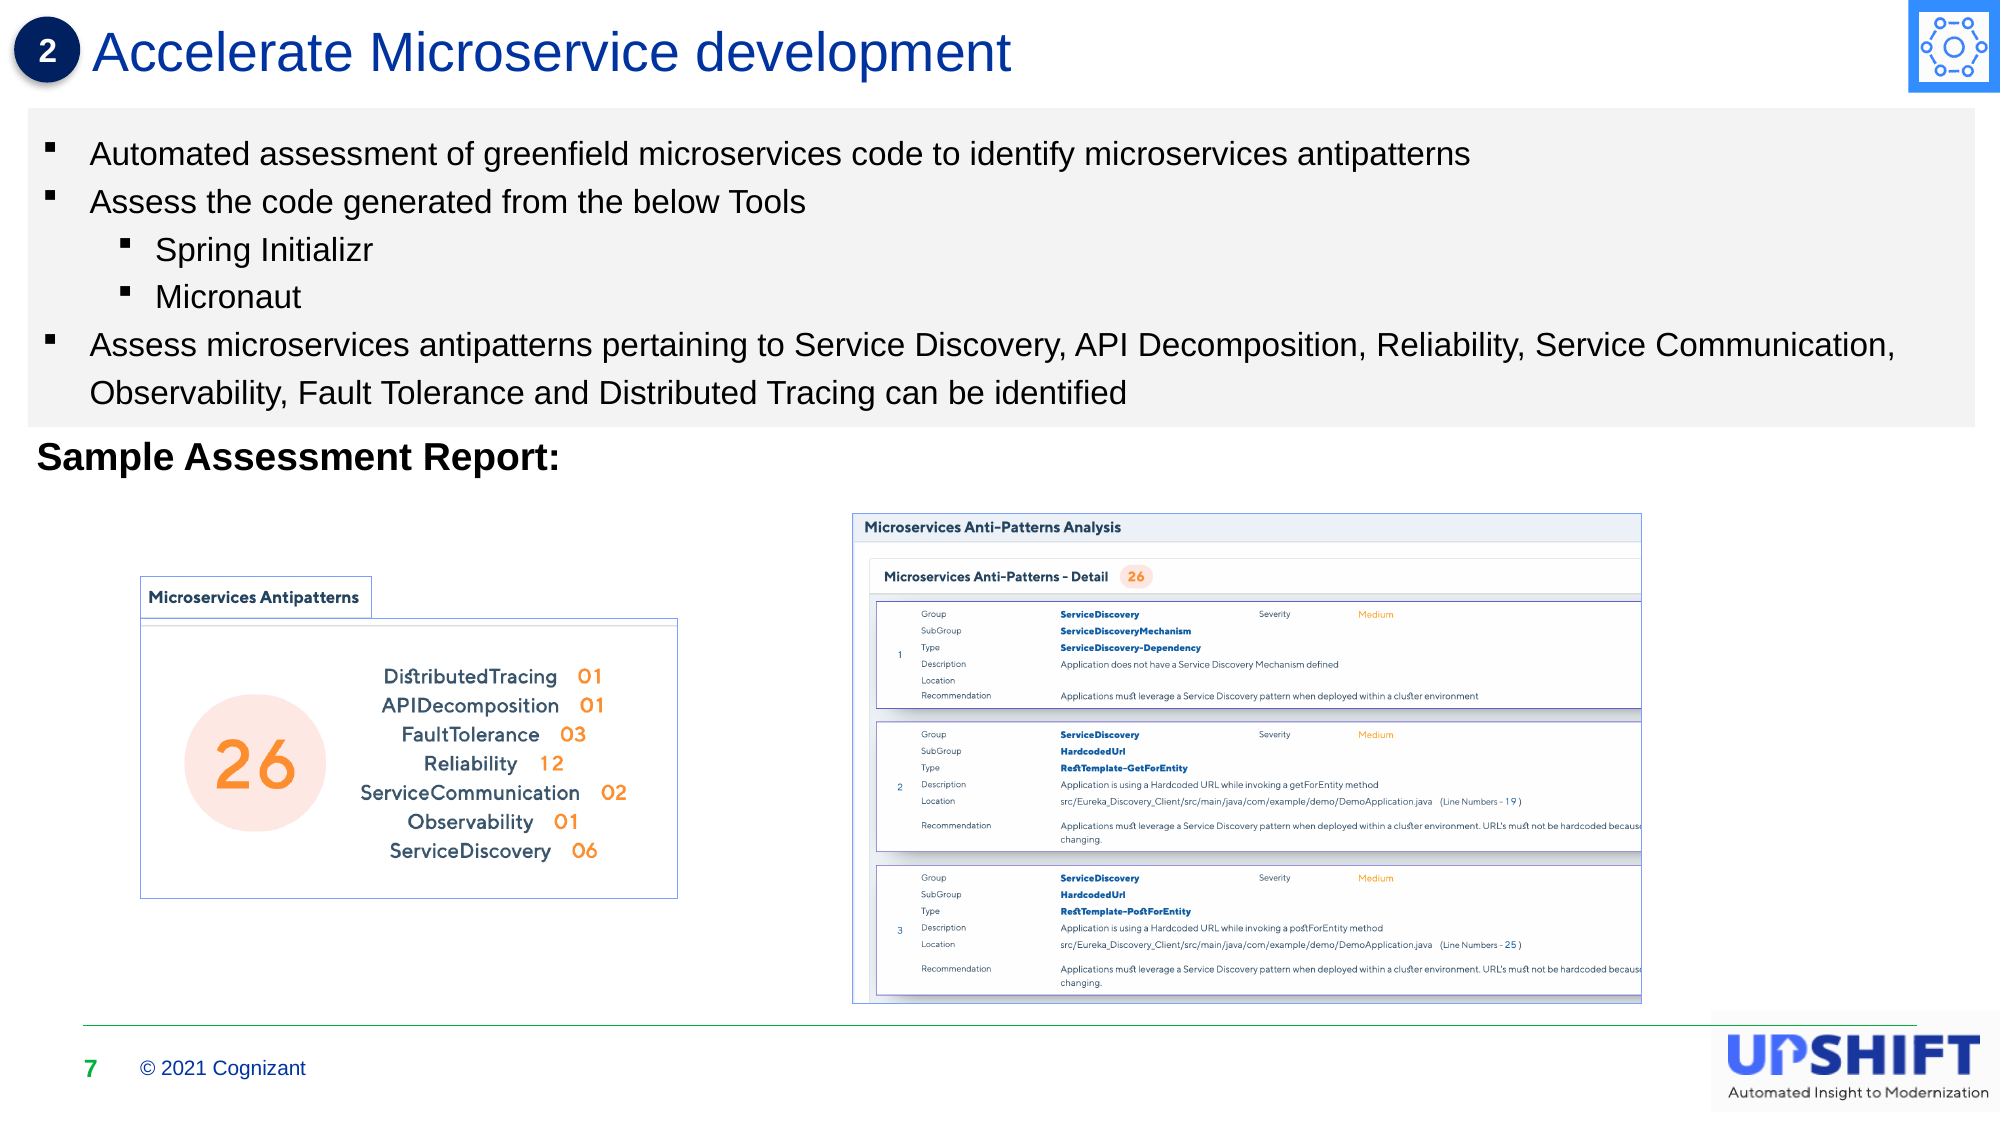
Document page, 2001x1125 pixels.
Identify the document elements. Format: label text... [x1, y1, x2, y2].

text_box 2 [13, 15, 82, 84]
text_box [1908, 0, 2000, 93]
text_box Automated assessment of greenfield microservices code to identify microservices antipatterns Assess the code generated from the below Tools Spring Initializr Micronaut Assess microservices antipatterns pertaining to Service Discovery, API Decomposition, Reliability, Service Communication, Observability, Fault Tolerance and Distributed Tracing can be identified [27, 107, 1976, 428]
picture [852, 513, 1641, 1004]
footer © 2021 Cognizant [140, 1050, 1140, 1084]
text_box Sample Assessment Report: [36, 431, 561, 479]
picture [1711, 1010, 2000, 1112]
slide_number 7 [83, 1050, 134, 1084]
picture [139, 576, 678, 899]
title Accelerate Microservice development [92, 8, 1927, 100]
